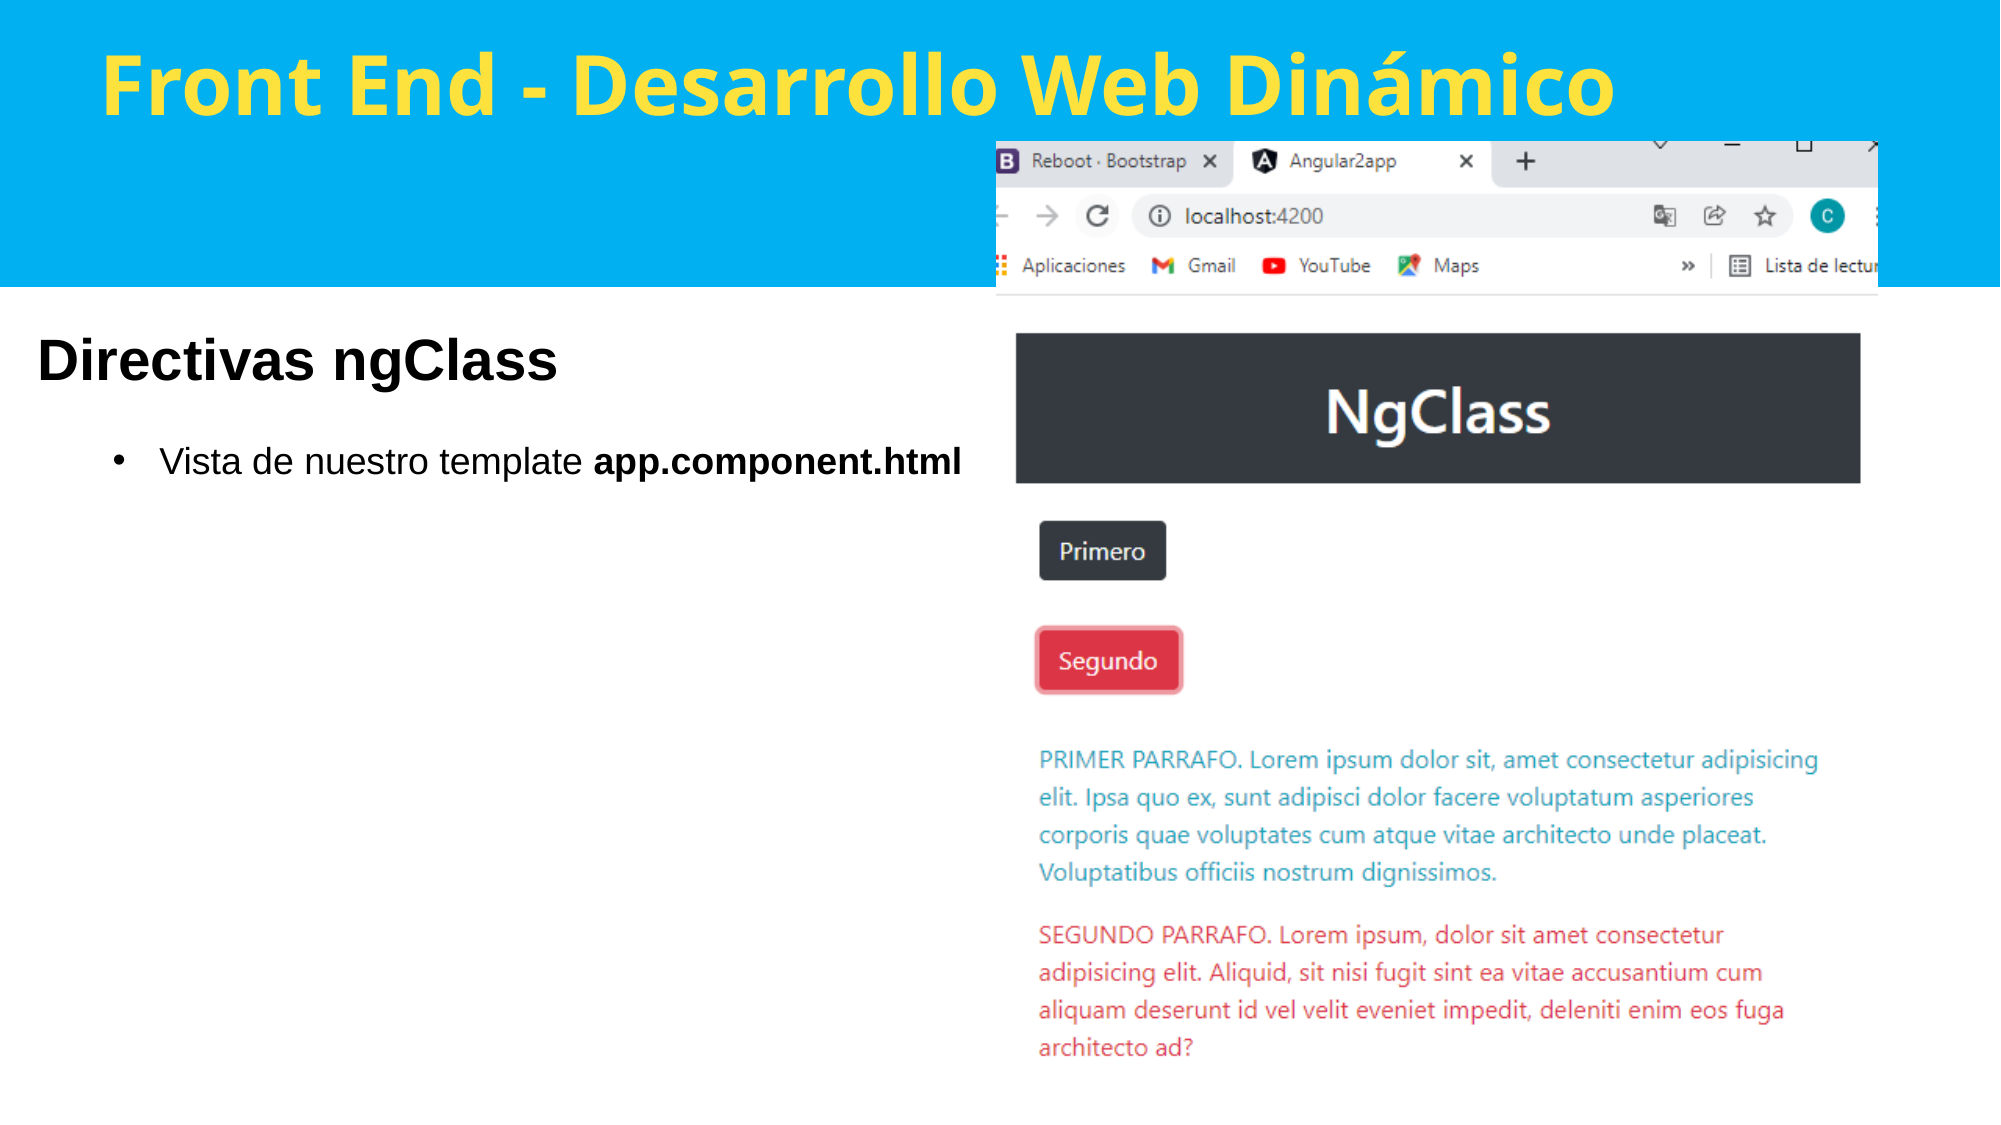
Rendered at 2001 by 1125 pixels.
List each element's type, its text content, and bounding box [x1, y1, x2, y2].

text_box Directivas ngClass Vista de nuestro template app.component.html [17, 286, 990, 518]
picture [995, 142, 1878, 1089]
text_box [0, 0, 2000, 287]
text_box Front End - Desarrollo Web Dinámico [92, 24, 1901, 222]
